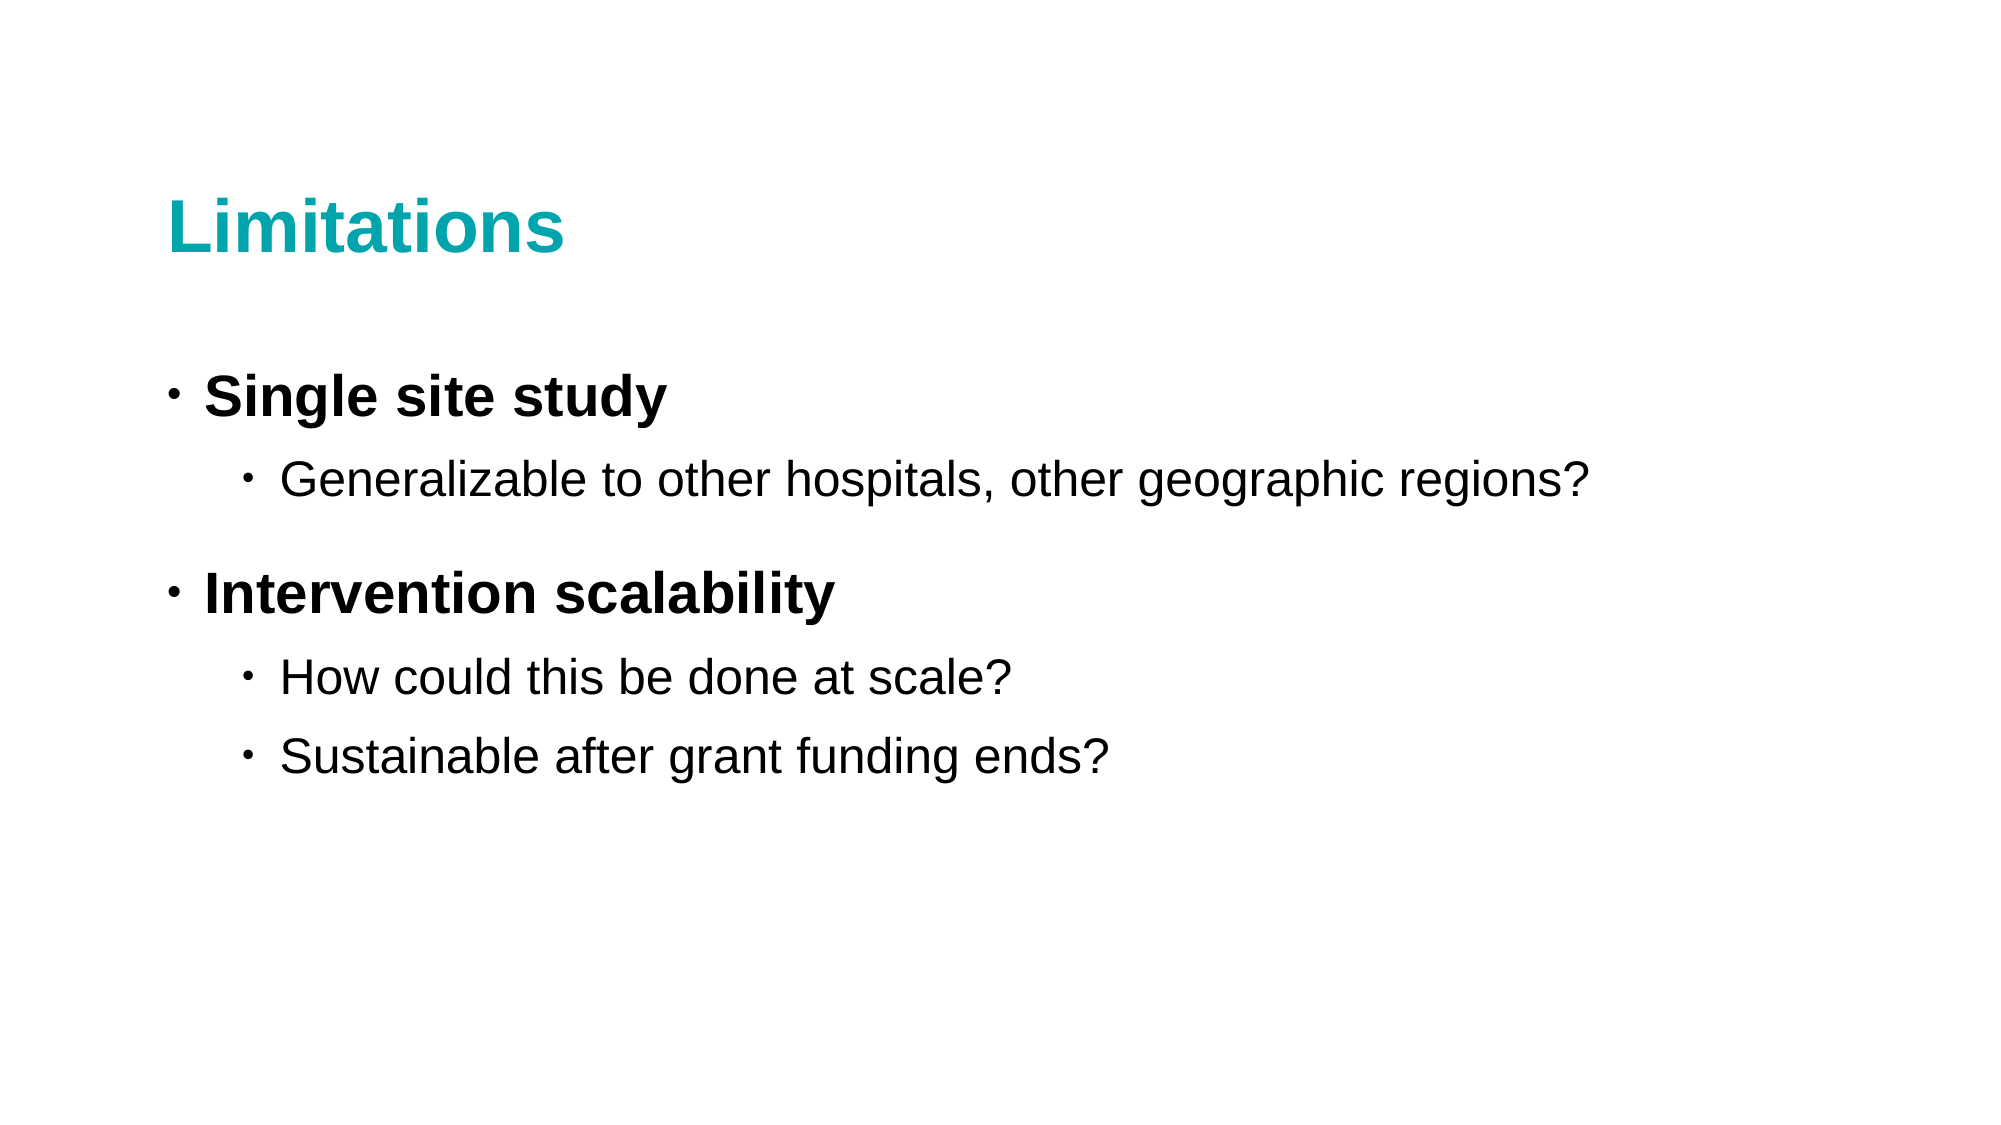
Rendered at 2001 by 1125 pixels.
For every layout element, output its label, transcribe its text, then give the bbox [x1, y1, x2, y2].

title Limitations [157, 183, 1609, 313]
text_box Single site study Generalizable to other hospitals, other geographic regions? Intervention scalability How could this be done at scale? Sustainable after grant funding ends? [157, 313, 1986, 1012]
